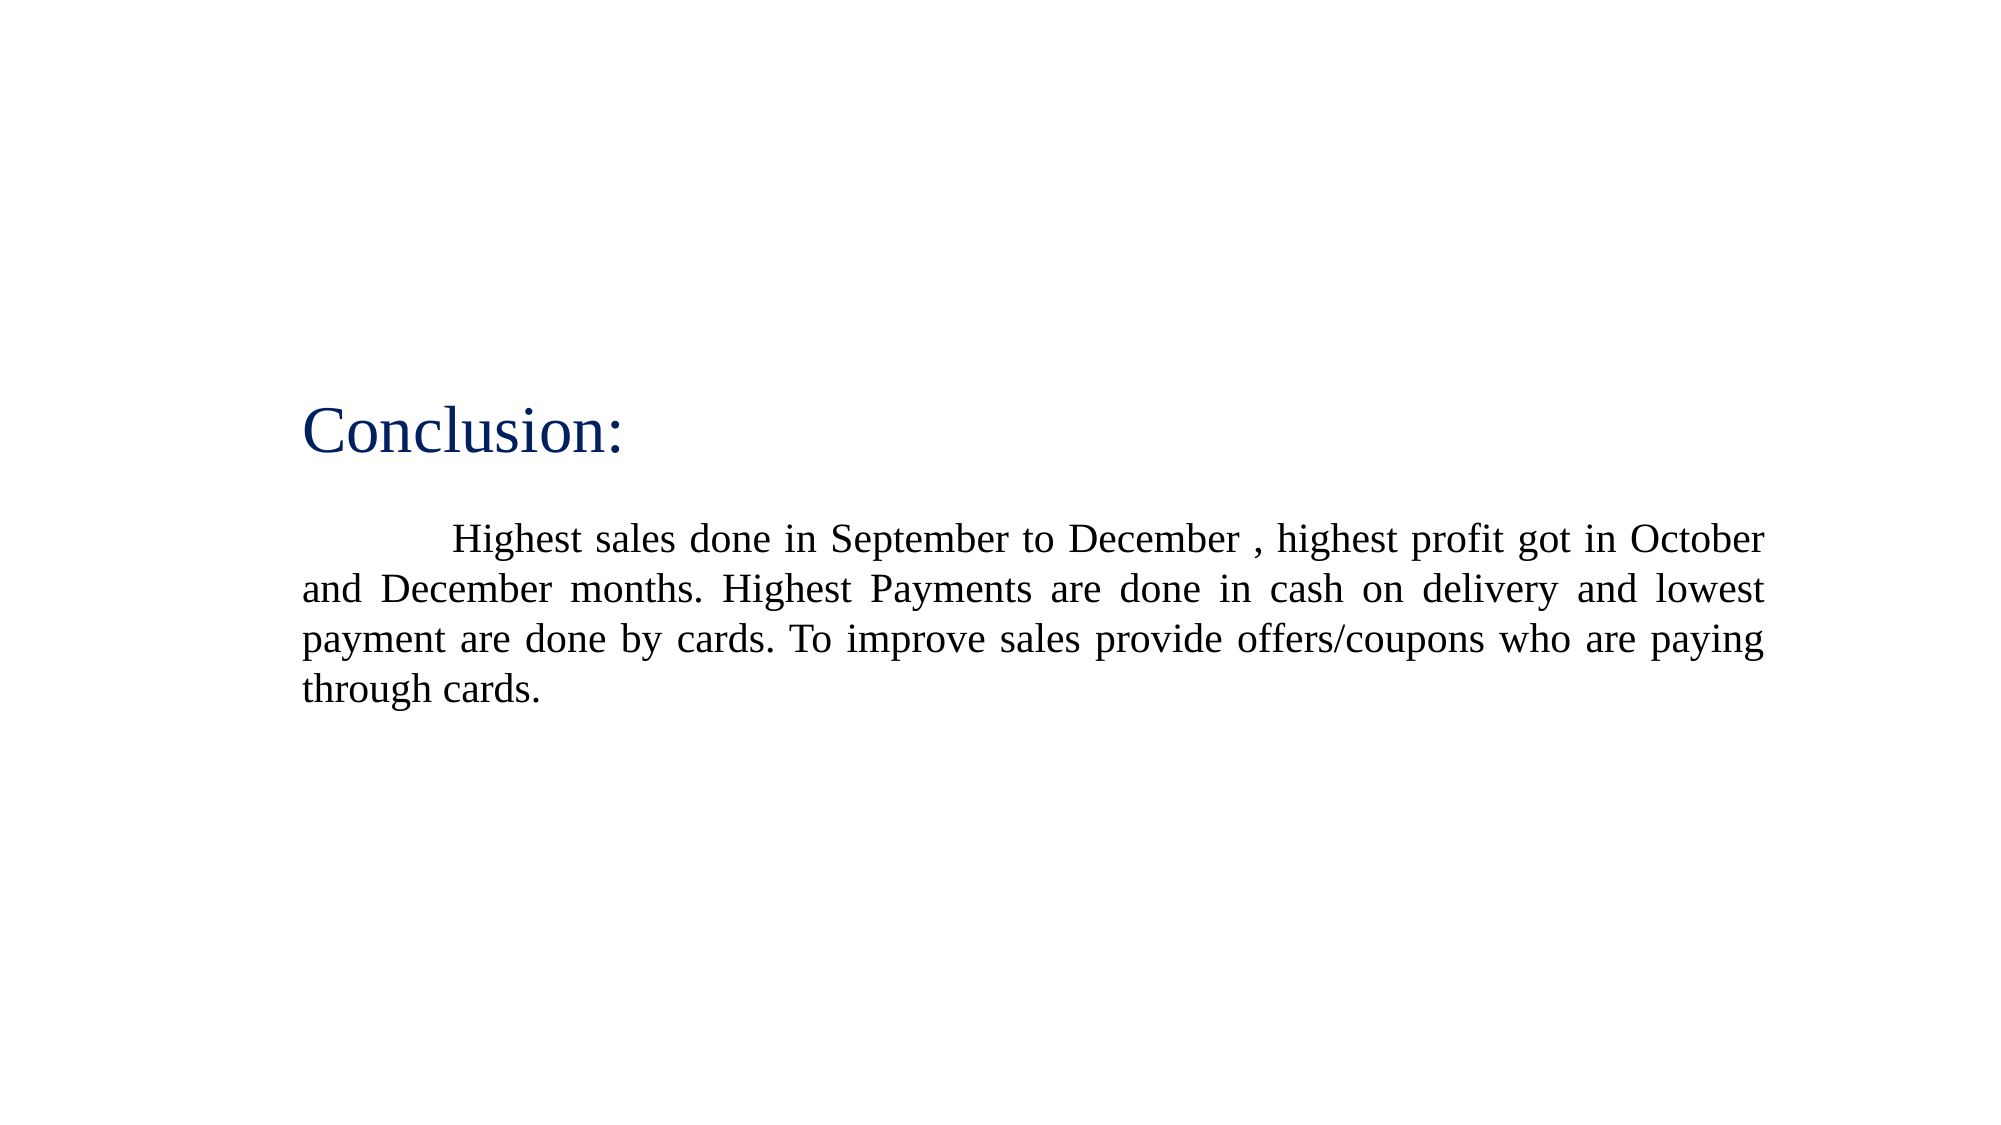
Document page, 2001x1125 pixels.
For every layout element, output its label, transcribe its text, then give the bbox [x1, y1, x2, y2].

text_box Conclusion: Highest sales done in September to December , highest profit got in October and December months. Highest Payments are done in cash on delivery and lowest payment are done by cards. To improve sales provide offers/coupons who are paying through cards. [287, 378, 1781, 718]
